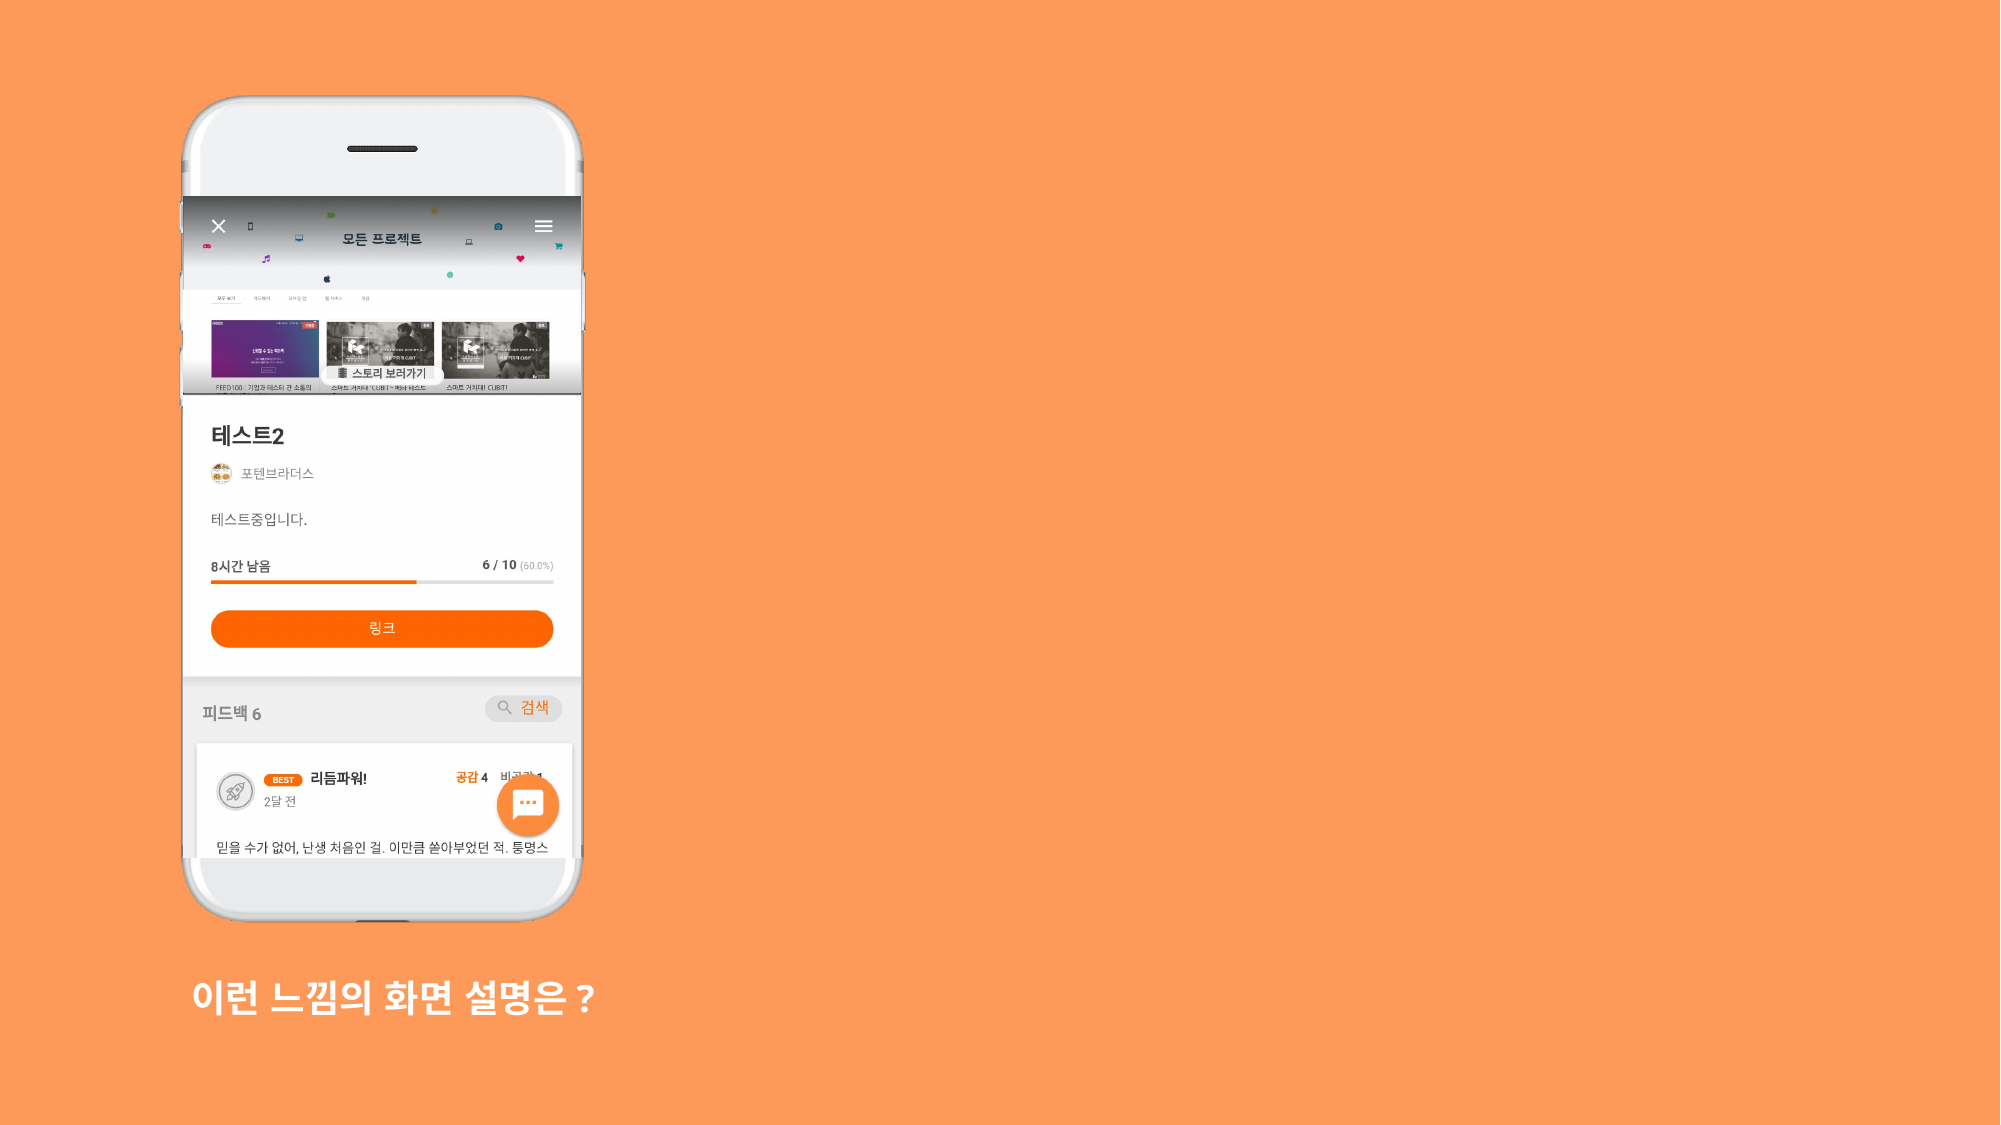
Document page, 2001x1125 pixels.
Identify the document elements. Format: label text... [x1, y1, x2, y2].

text_box 이런 느낌의 화면 설명은? [165, 989, 621, 1028]
picture [183, 196, 581, 858]
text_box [123, 33, 641, 989]
